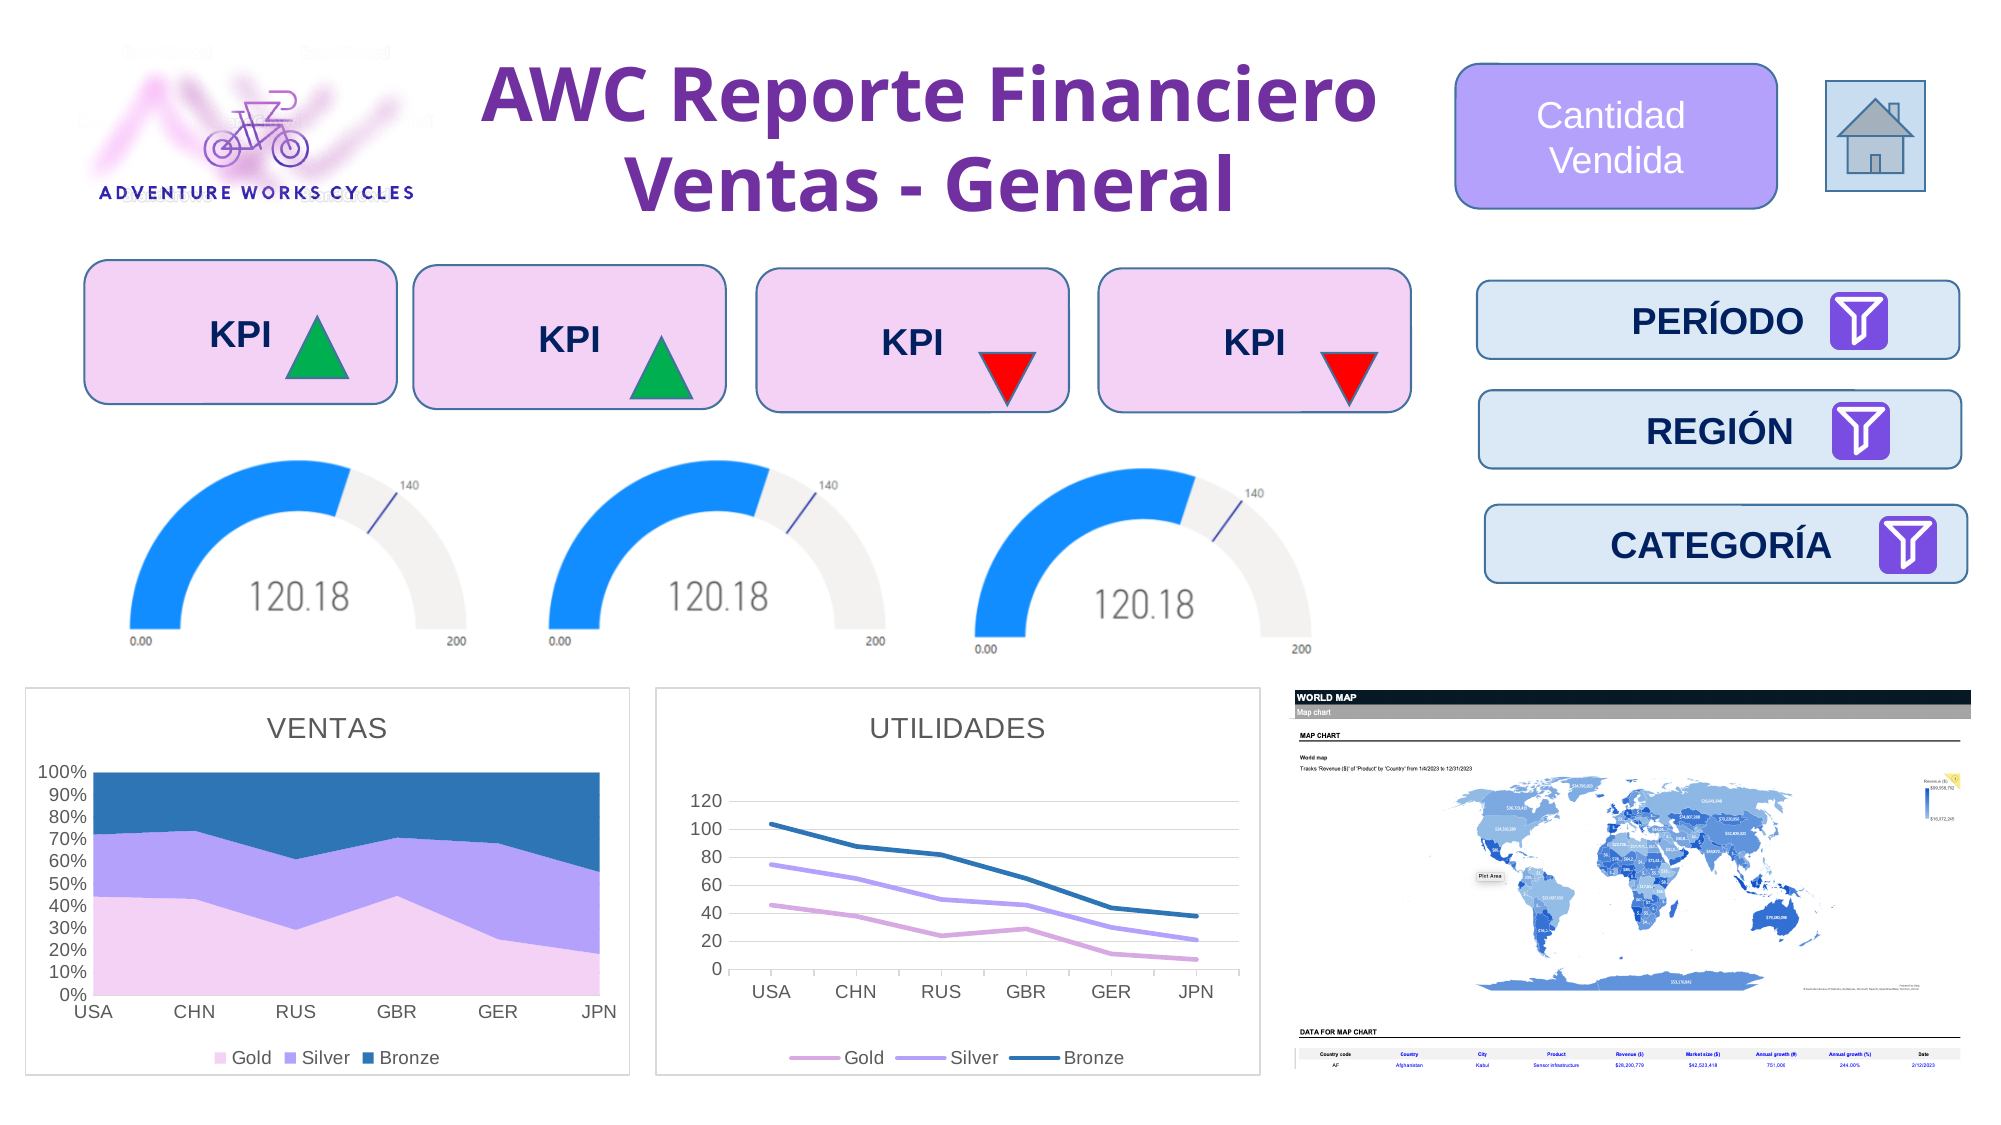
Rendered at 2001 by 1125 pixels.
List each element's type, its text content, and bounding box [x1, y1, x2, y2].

picture [1289, 687, 1971, 1069]
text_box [1098, 268, 1411, 413]
chart [24, 687, 631, 1076]
picture [95, 456, 501, 653]
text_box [413, 265, 726, 410]
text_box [756, 268, 1069, 413]
text_box AWC Reporte Financiero Ventas - General [458, 38, 1403, 234]
picture [77, 15, 434, 300]
picture [514, 456, 920, 653]
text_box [1484, 504, 1968, 583]
text_box [1825, 80, 1926, 192]
picture [940, 464, 1346, 661]
text_box Cantidad Vendida [1454, 62, 1779, 210]
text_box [84, 260, 397, 405]
chart [655, 687, 1262, 1076]
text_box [1476, 280, 1960, 359]
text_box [1478, 390, 1962, 469]
